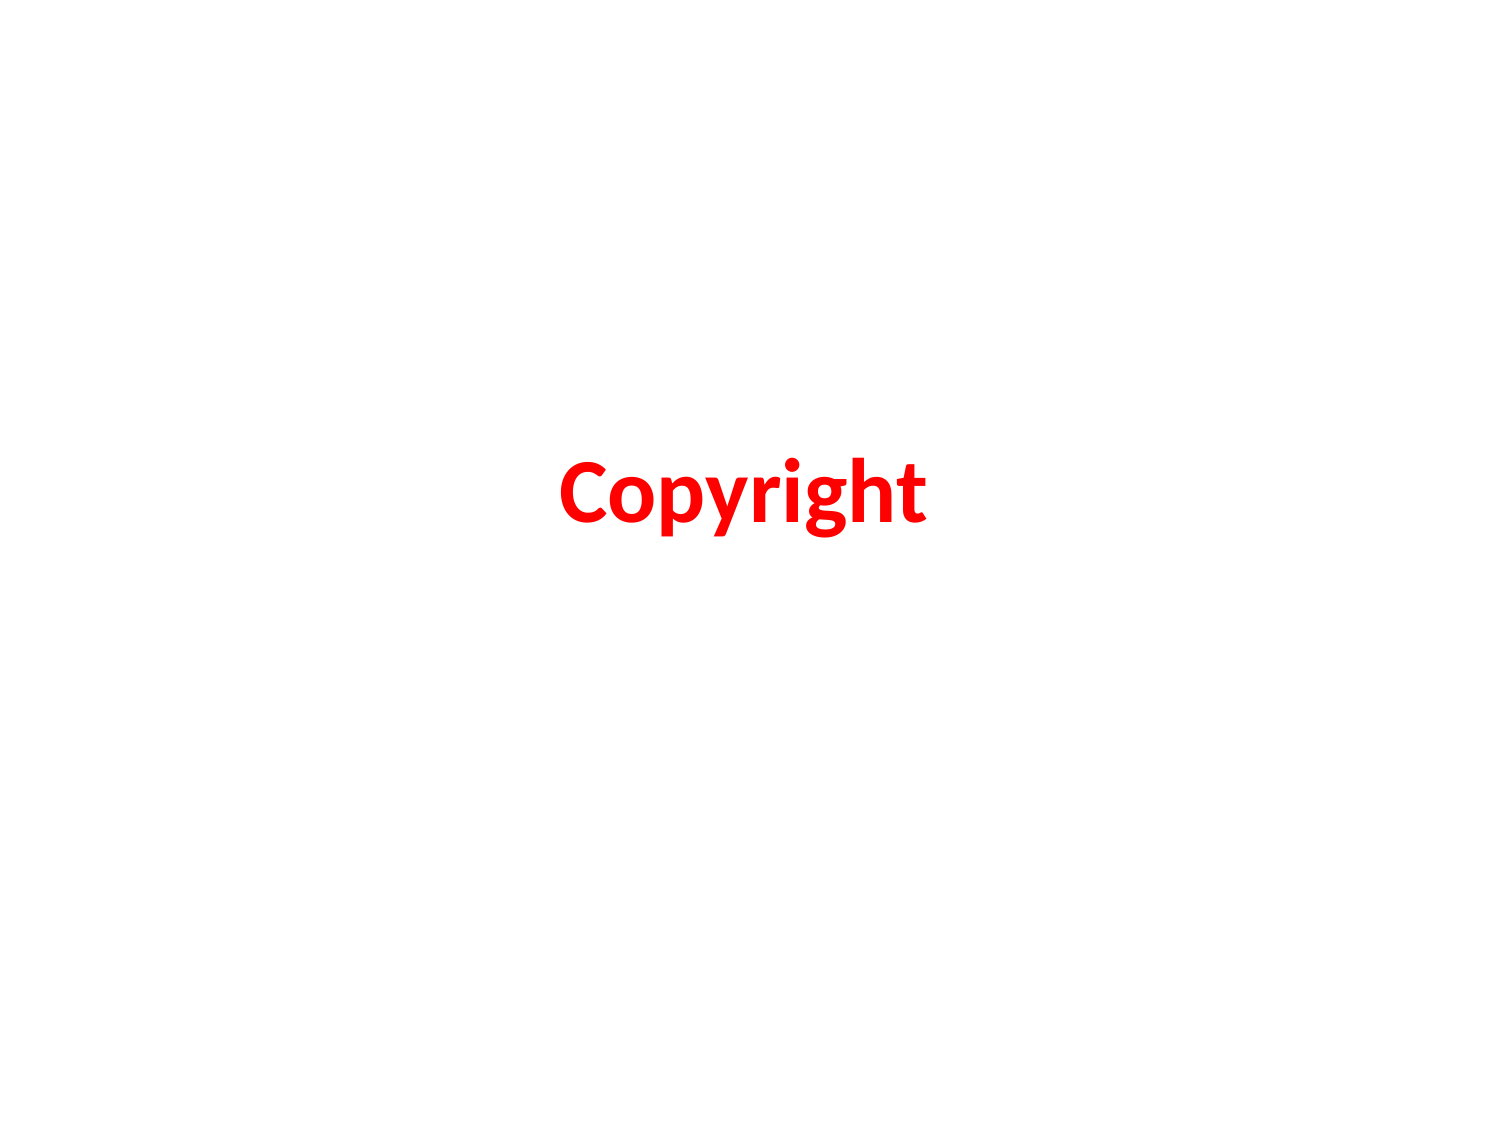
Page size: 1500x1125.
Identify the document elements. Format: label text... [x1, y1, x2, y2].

text_box Copyright [224, 423, 1263, 549]
